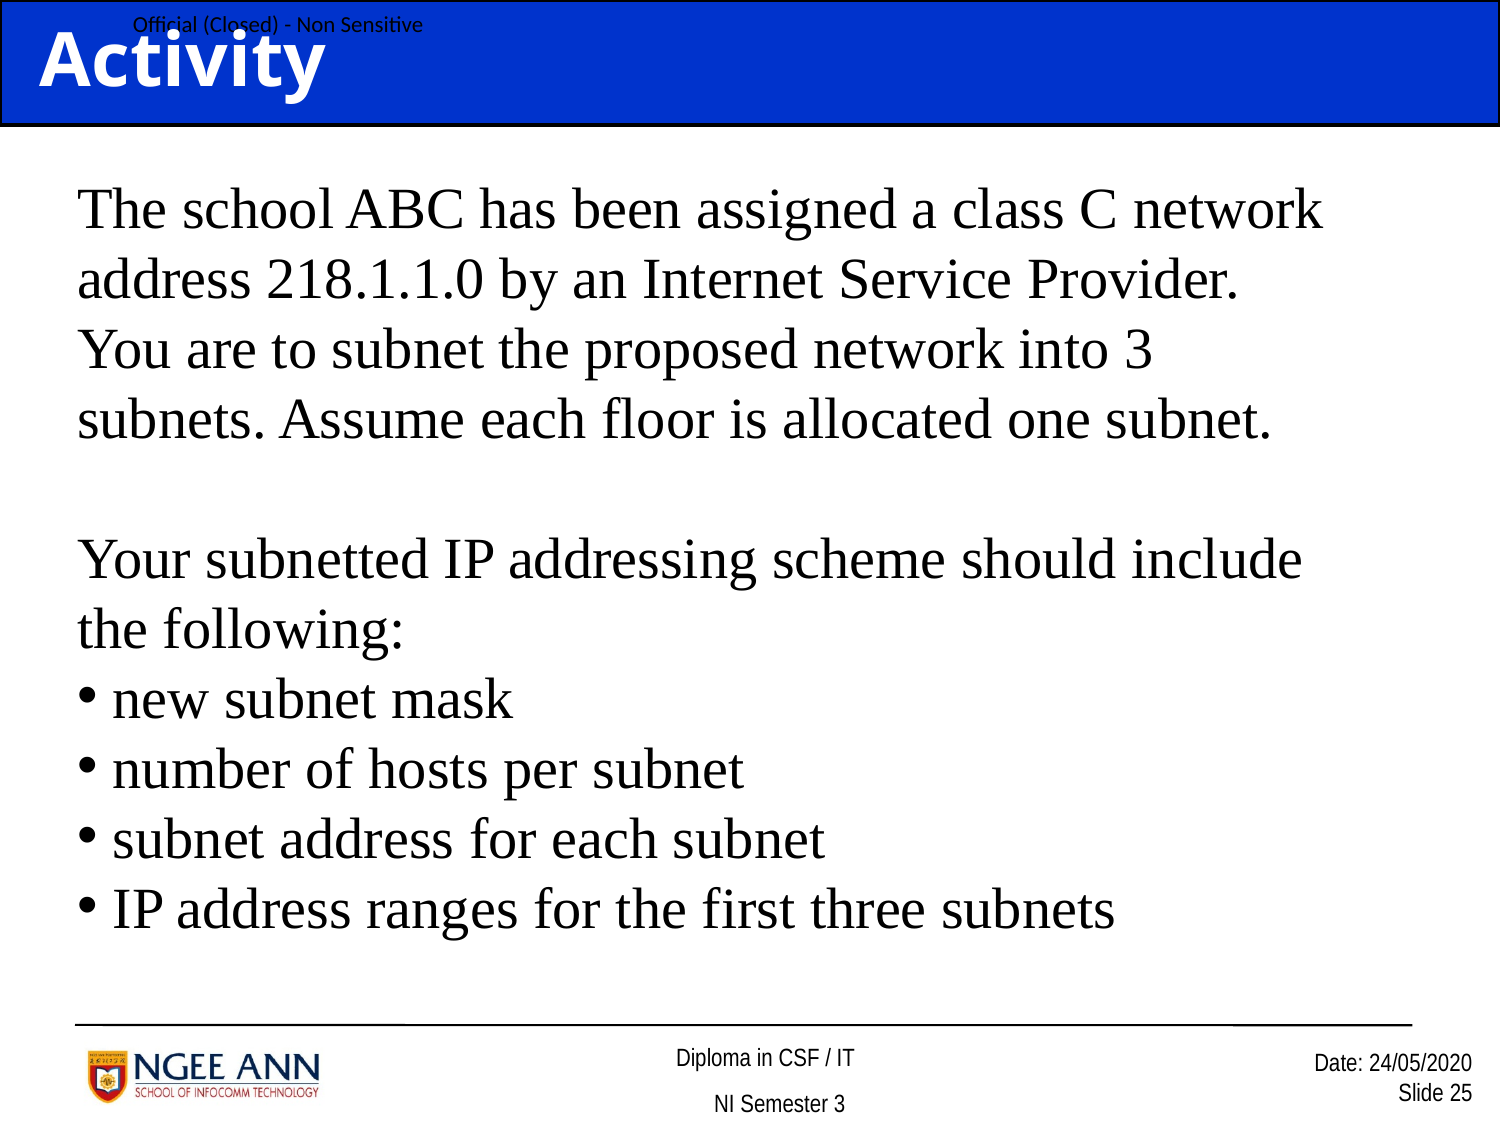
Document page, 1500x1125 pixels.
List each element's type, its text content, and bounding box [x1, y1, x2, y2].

text_box Activity [24, 0, 1500, 113]
text_box The school ABC has been assigned a class C network address 218.1.1.0 by an Internet Service Provider. You are to subnet the proposed network into 3 subnets. Assume each floor is allocated one subnet. Your subnetted IP addressing scheme should include the following: new subnet mask number of hosts per subnet subnet address for each subnet IP address ranges for the first three subnets [62, 162, 1350, 948]
picture [62, 1028, 344, 1125]
